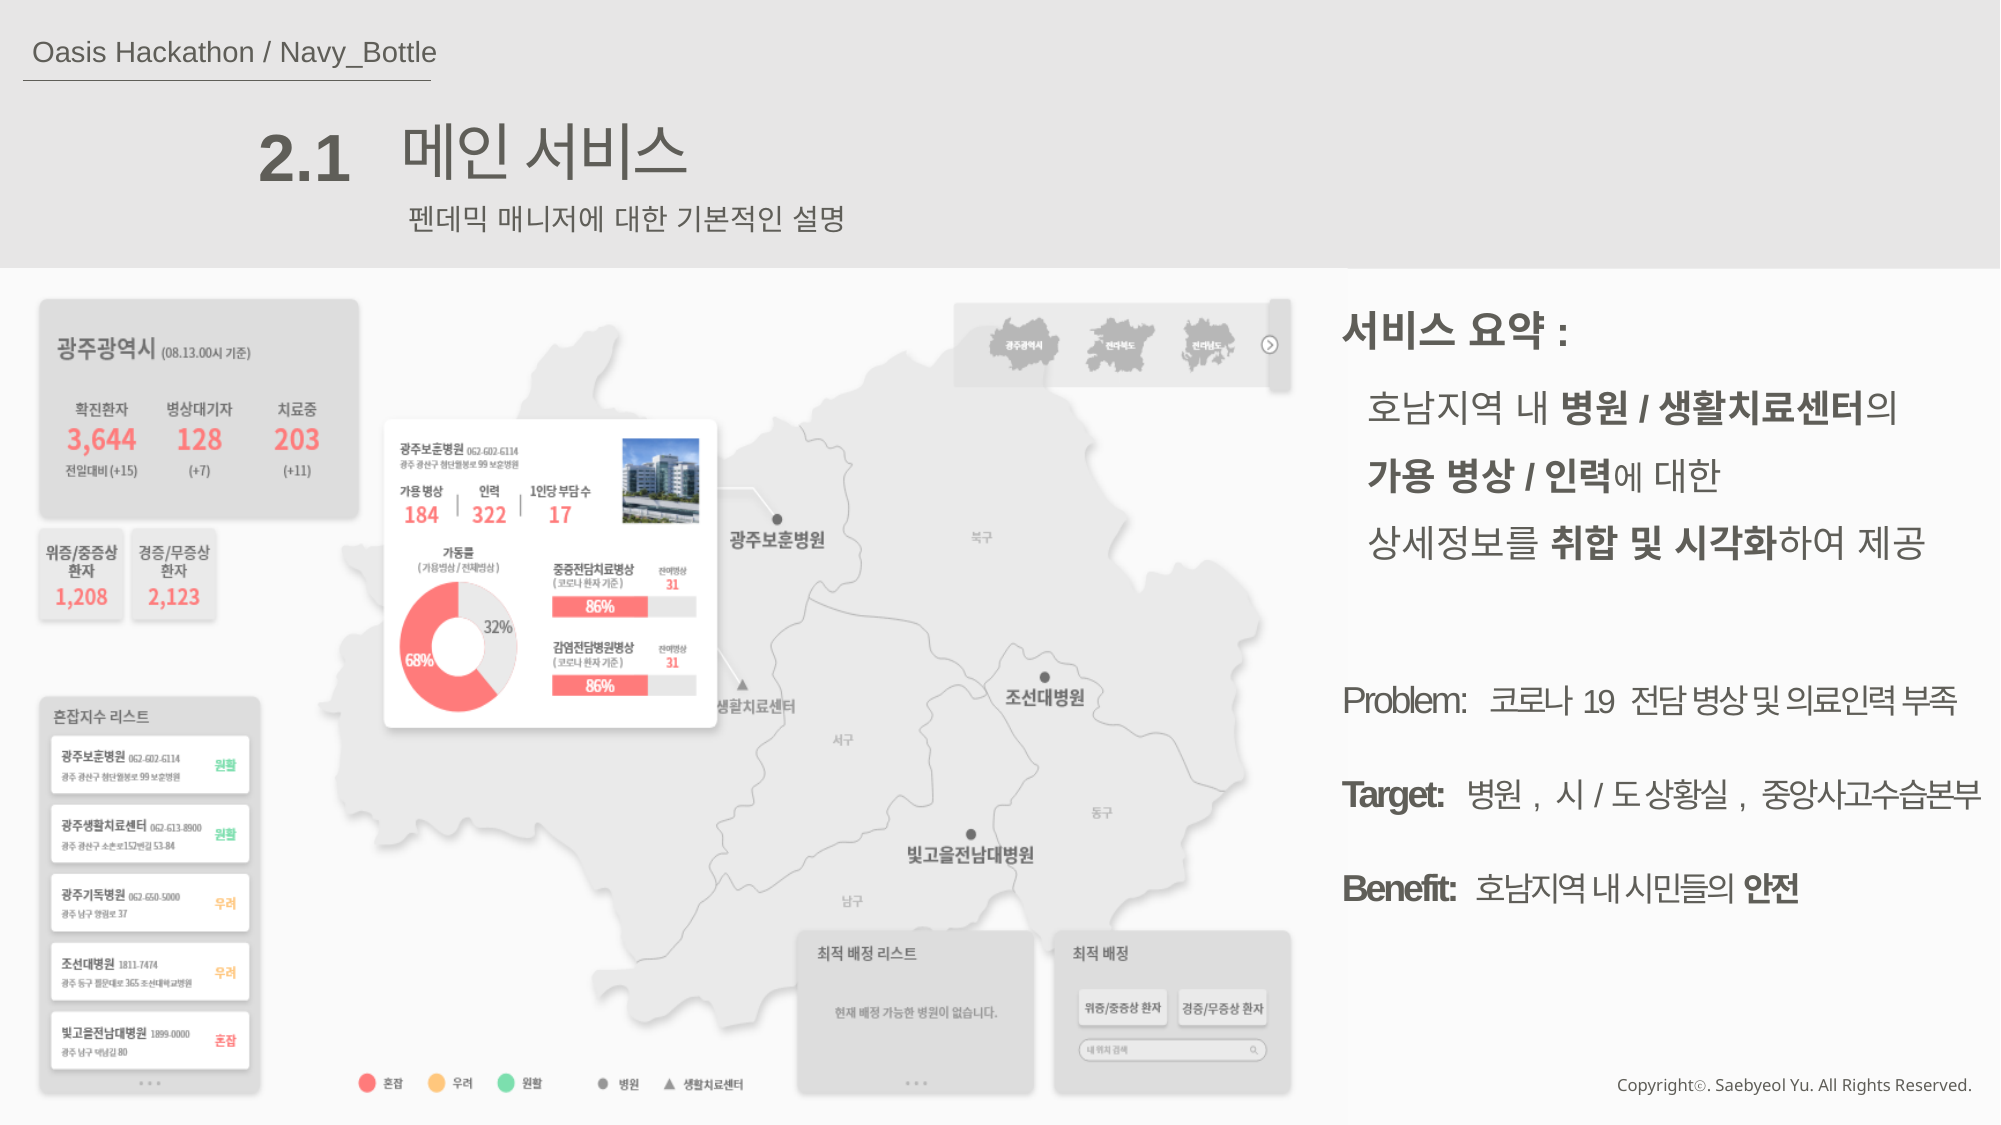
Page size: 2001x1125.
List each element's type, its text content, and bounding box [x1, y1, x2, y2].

text_box 펜데믹 매니저에 대한 기본적인 설명 [393, 193, 862, 244]
text_box 2.1 [243, 106, 366, 202]
text_box Oasis Hackathon / Navy_Bottle [17, 25, 454, 76]
text_box Benefit: 호남지역 내 시민들의 안전 [1348, 856, 2000, 916]
picture [0, 268, 1348, 1125]
text_box 메인 서비스 [386, 105, 706, 196]
text_box 호남지역 내 병원/생활치료센터의 가용 병상/인력에 대한 상세정보를 취합 및 시각화하여 제공 [1352, 355, 1942, 641]
text_box 서비스 요약: [1348, 272, 2000, 363]
text_box Target: 병원, 시/도 상황실, 중앙사고수습본부 [1348, 762, 2000, 823]
text_box Problem: 코로나19 전담 병상 및 의료인력 부족 [1348, 669, 2000, 729]
text_box [0, 0, 2000, 270]
